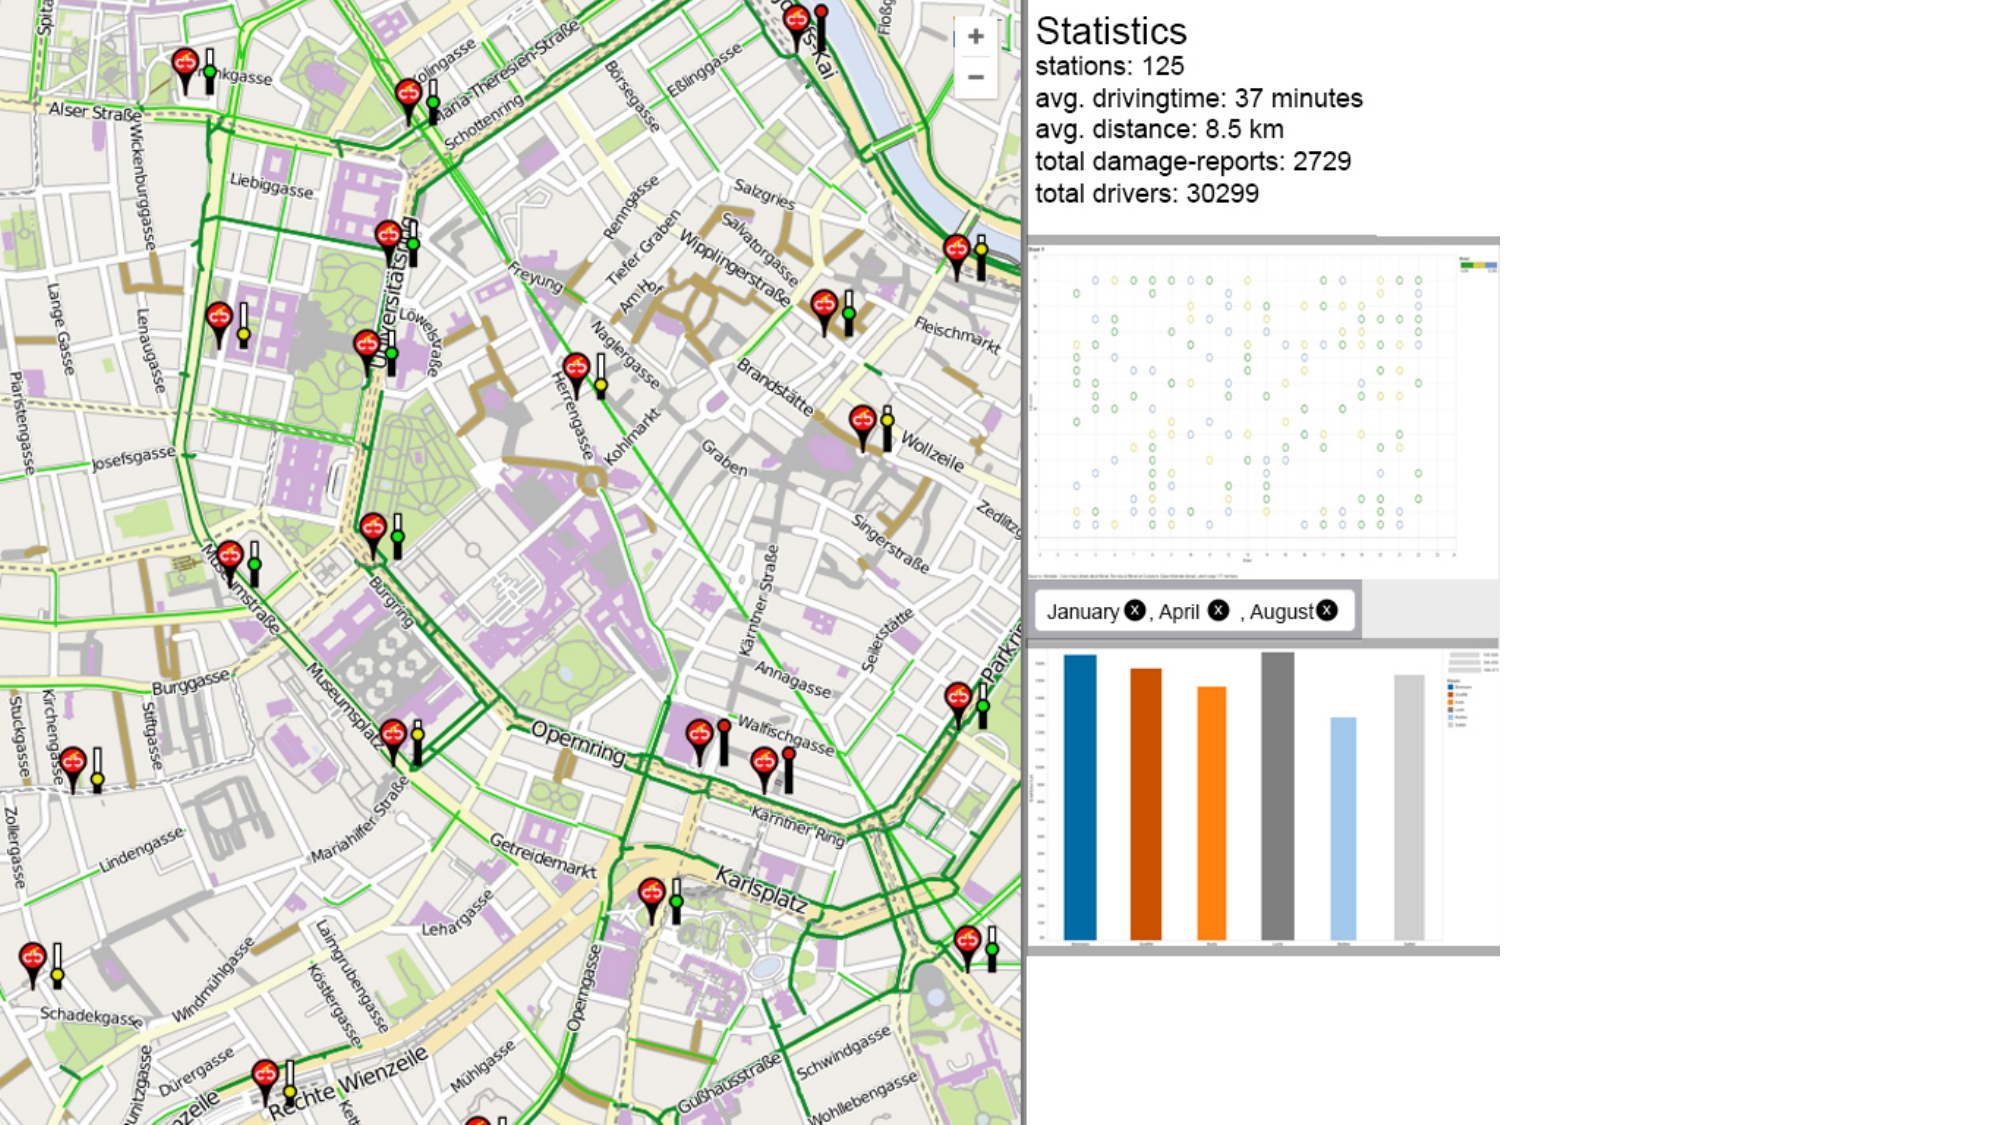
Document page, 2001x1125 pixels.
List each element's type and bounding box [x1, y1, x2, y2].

picture [0, 0, 1500, 1125]
